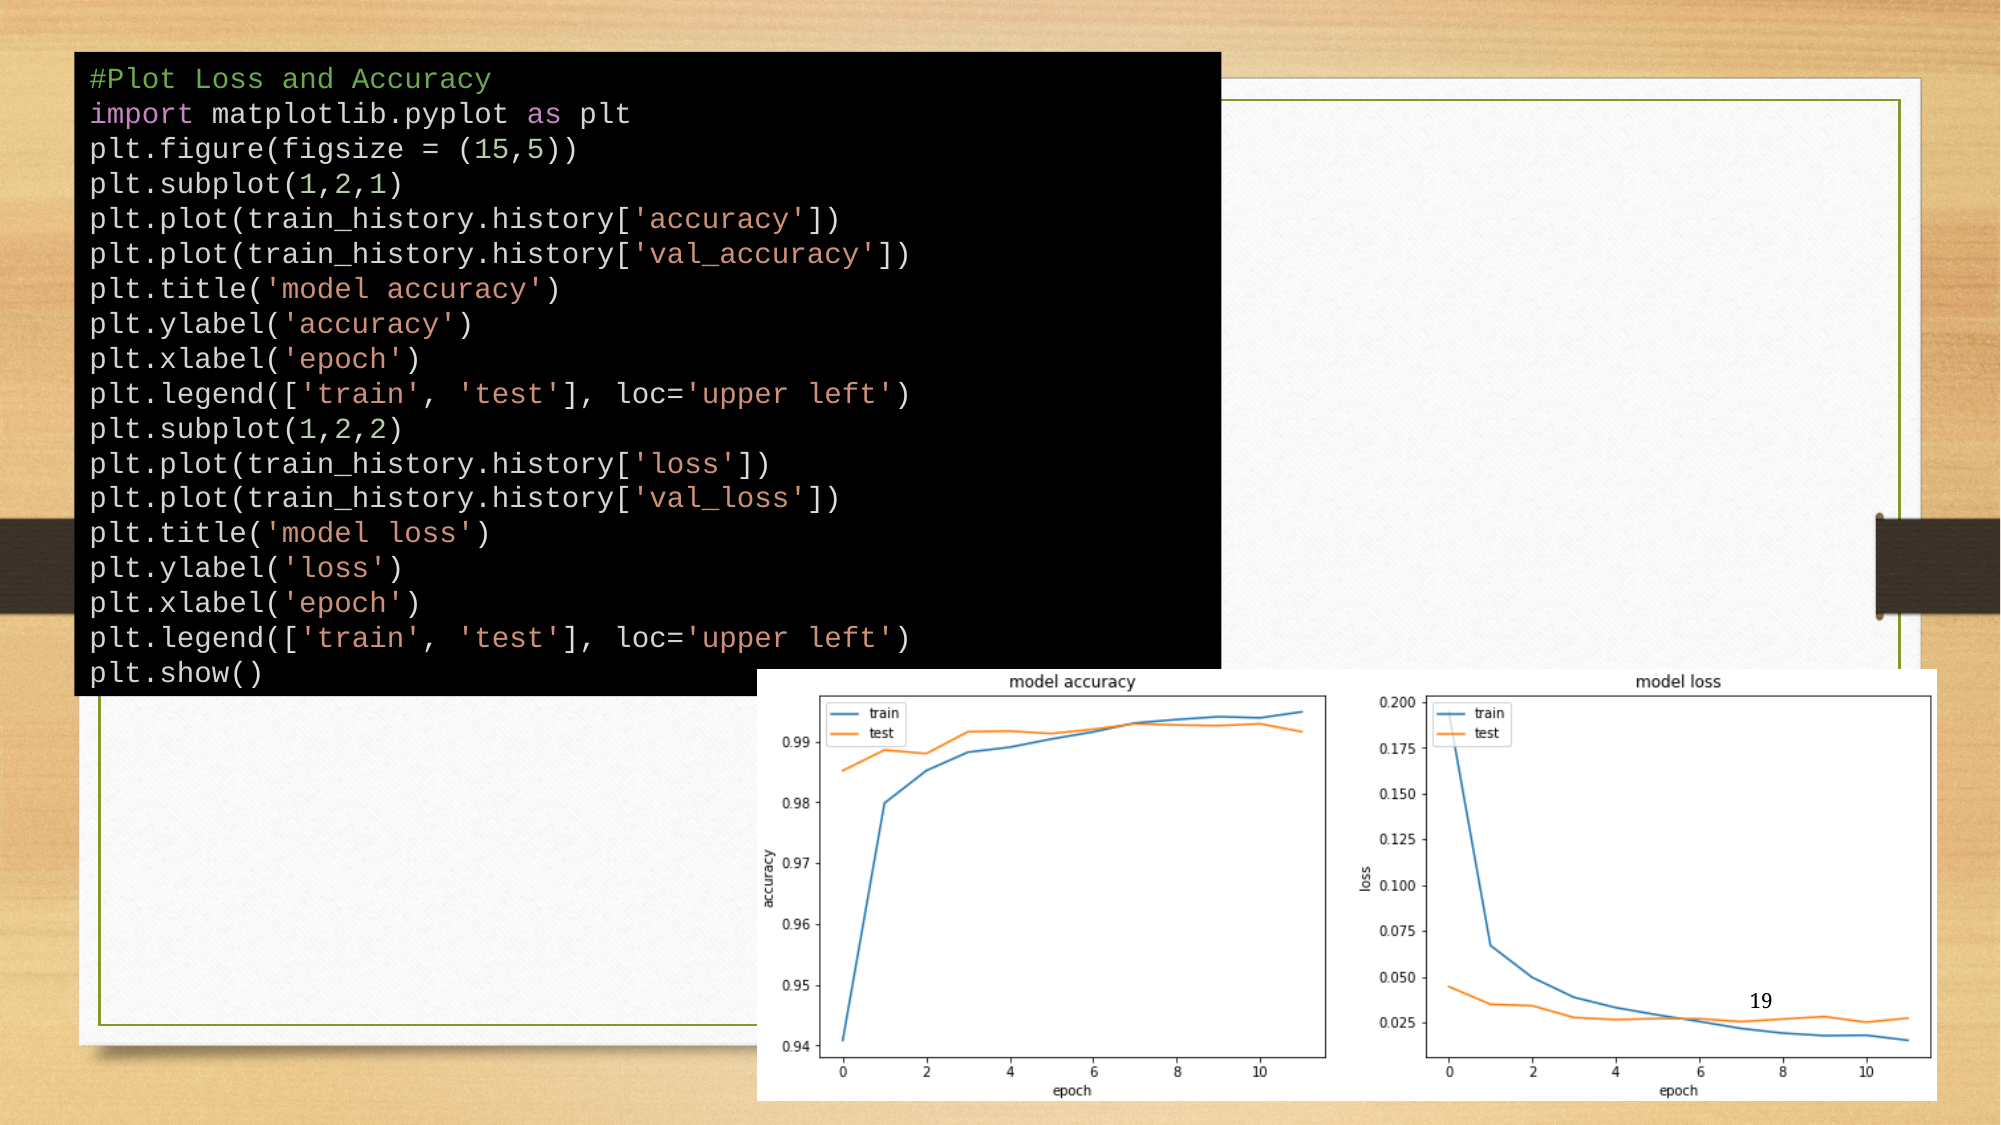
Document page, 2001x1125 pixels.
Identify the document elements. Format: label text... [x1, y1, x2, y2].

text_box #Plot Loss and Accuracy import matplotlib.pyplot as plt plt.figure(figsize = (15,5)) plt.subplot(1,2,1) plt.plot(train_history.history['accuracy']) plt.plot(train_history.history['val_accuracy']) plt.title('model accuracy') plt.ylabel('accuracy') plt.xlabel('epoch') plt.legend(['train', 'test'], loc='upper left') plt.subplot(1,2,2) plt.plot(train_history.history['loss']) plt.plot(train_history.history['val_loss']) plt.title('model loss') plt.ylabel('loss') plt.xlabel('epoch') plt.legend(['train', 'test'], loc='upper left') plt.show() [74, 51, 1222, 697]
picture [0, 0, 2001, 1125]
